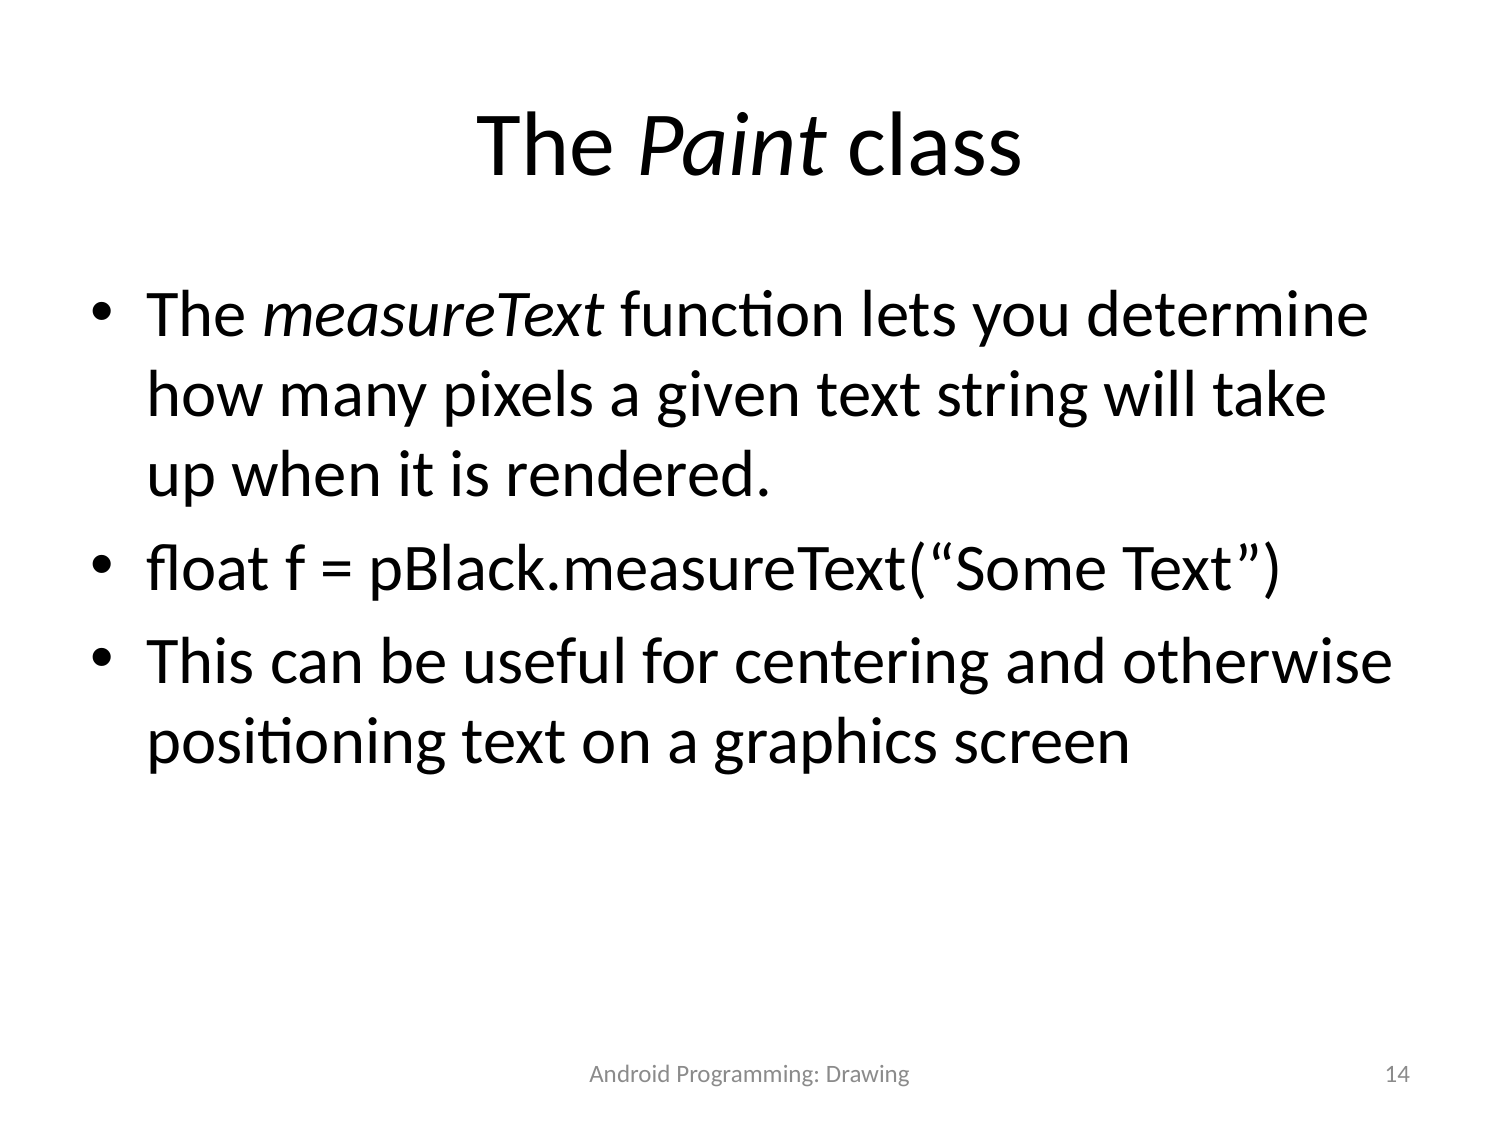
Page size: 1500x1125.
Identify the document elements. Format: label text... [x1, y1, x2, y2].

slide_number 14 [1074, 1042, 1425, 1103]
list The measureText function lets you determine how many pixels a given text string will take up when it is rendered. float f = pBlack.measureText(“Some Text”) This can be useful for centering and otherwise positioning text on a graphics screen [75, 262, 1425, 1005]
footer Android Programming: Drawing [512, 1042, 988, 1103]
title The Paint class [75, 45, 1425, 233]
